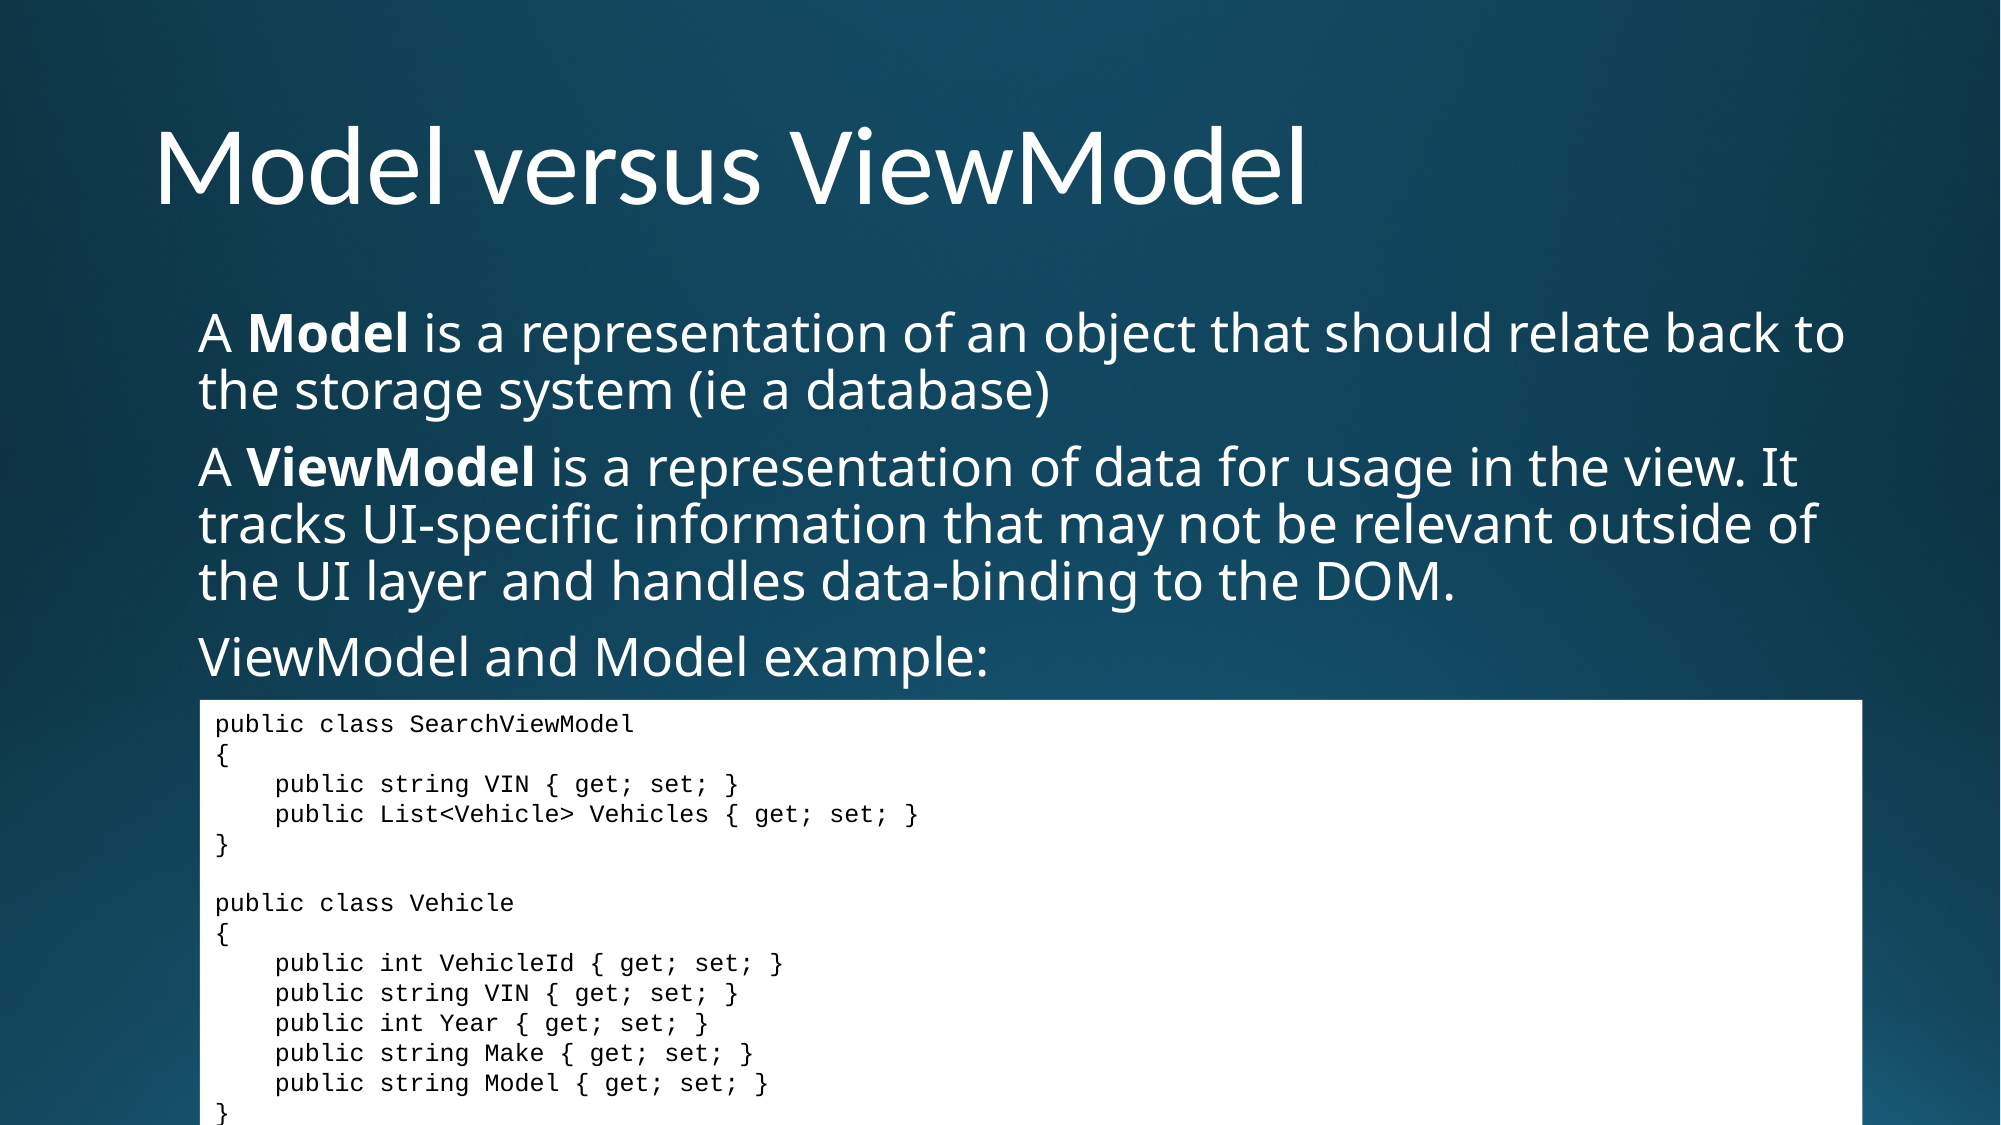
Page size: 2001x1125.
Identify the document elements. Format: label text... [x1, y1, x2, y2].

list A Model is a representation of an object that should relate back to the storage system (ie a database) A ViewModel is a representation of data for usage in the view. It tracks UI-specific information that may not be relevant outside of the UI layer and handles data-binding to the DOM. ViewModel and Model example: [183, 299, 1863, 700]
title Model versus ViewModel [137, 59, 1863, 278]
text_box public class SearchViewModel { public string VIN { get; set; } public List<Vehicle> Vehicles { get; set; } } public class Vehicle { public int VehicleId { get; set; } public string VIN { get; set; } public int Year { get; set; } public string Make { get; set; } public string Model { get; set; } } [199, 699, 1863, 1125]
picture [0, 0, 2001, 1125]
